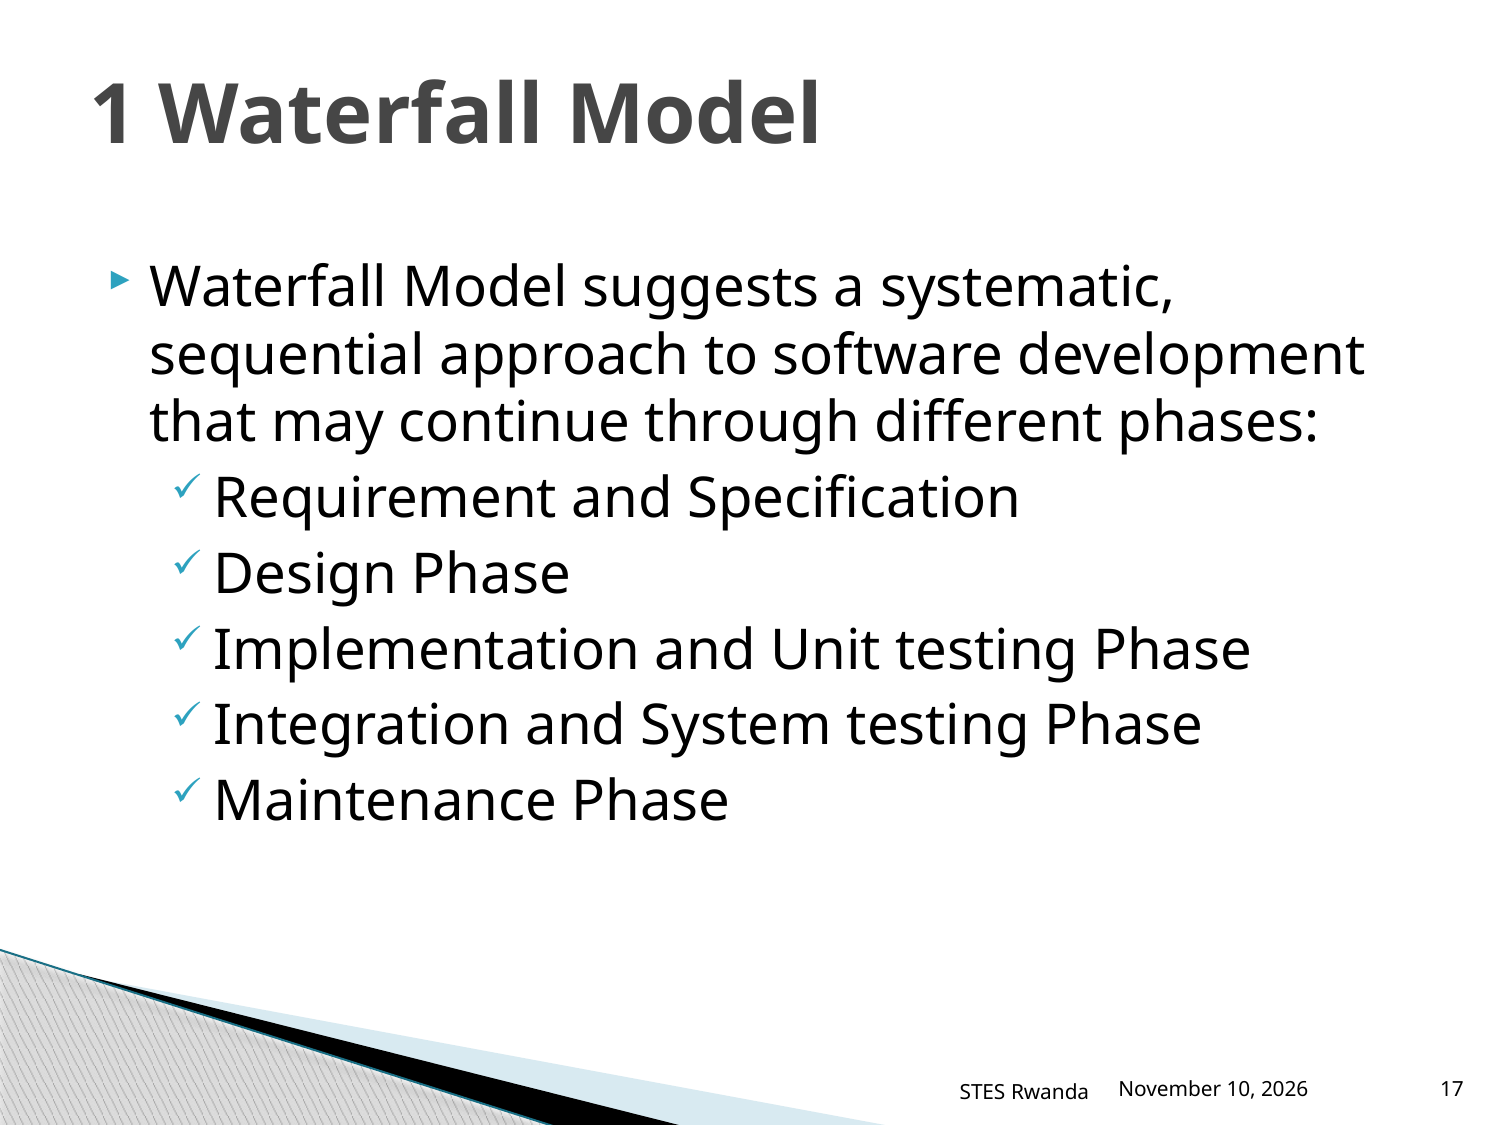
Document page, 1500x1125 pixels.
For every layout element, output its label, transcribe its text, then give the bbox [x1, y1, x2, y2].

title 1 Waterfall Model [75, 45, 1425, 175]
footer STES Rwanda [718, 1051, 1105, 1112]
list Waterfall Model suggests a systematic, sequential approach to software development that may continue through different phases: Requirement and Specification Design Phase Implementation and Unit testing Phase Integration and System testing Phase Maintenance Phase [75, 243, 1425, 986]
slide_number 17 [1418, 1051, 1479, 1112]
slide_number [1105, 1051, 1418, 1112]
